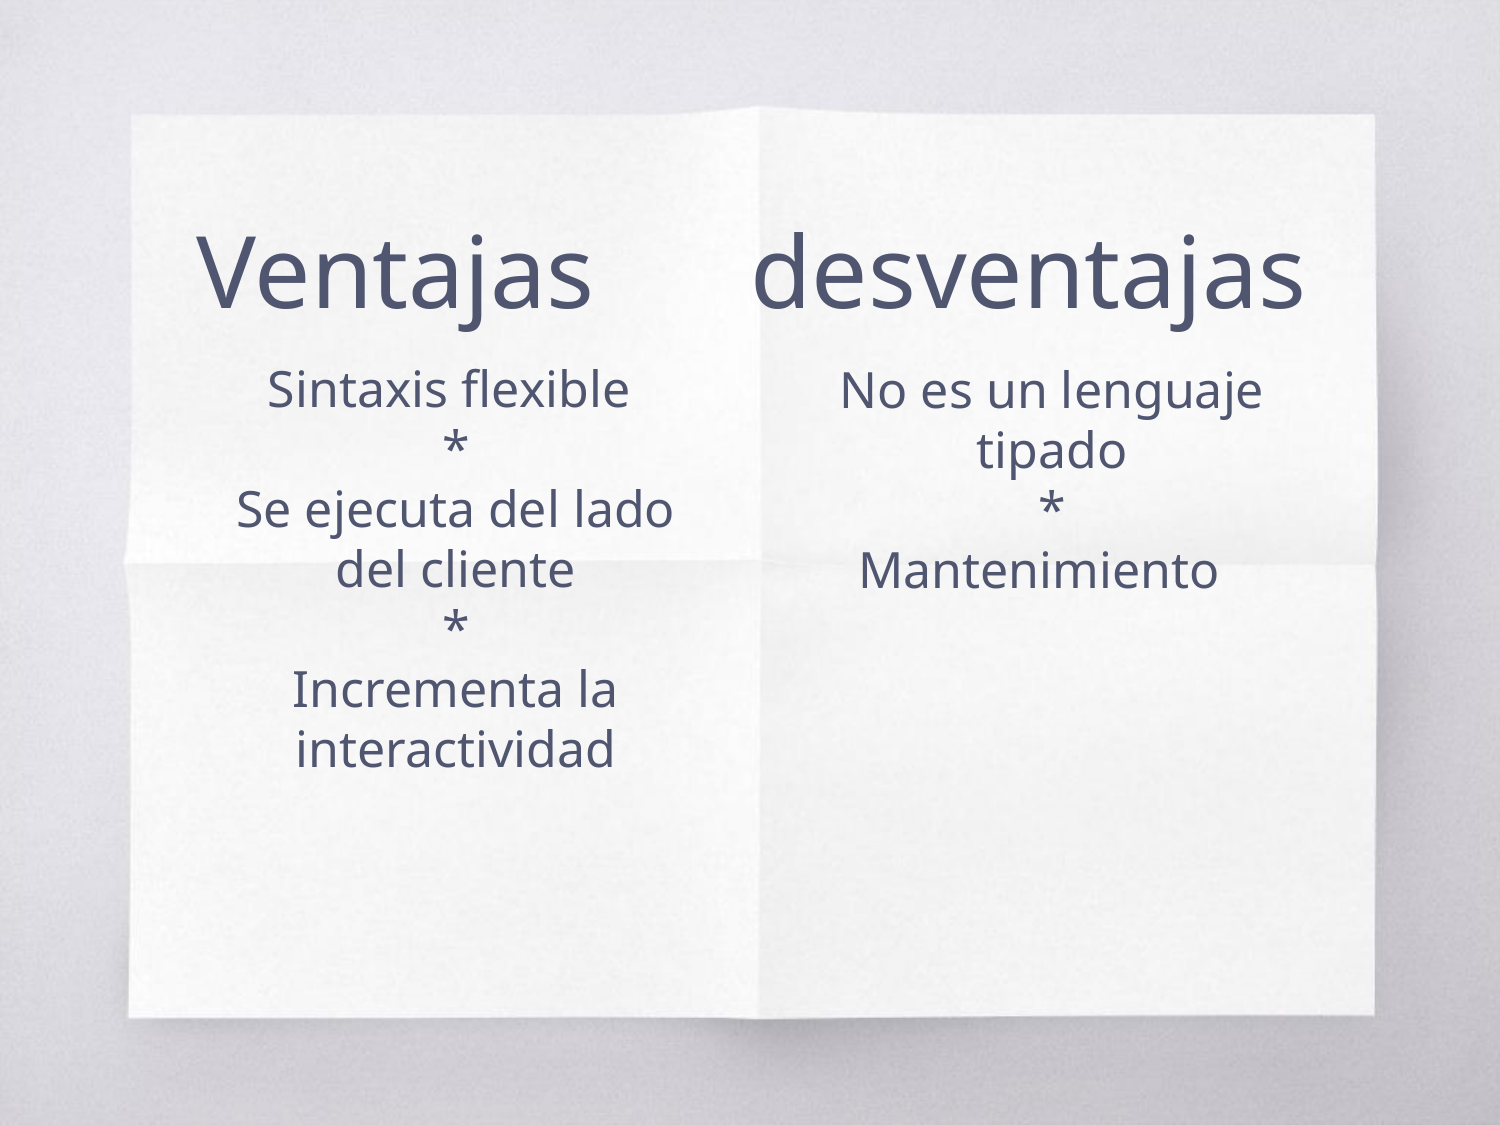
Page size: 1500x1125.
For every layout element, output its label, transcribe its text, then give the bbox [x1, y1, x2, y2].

picture [0, 0, 1500, 1125]
subtitle No es un lenguaje tipado * Mantenimiento [796, 343, 1309, 515]
text_box Sintaxis flexible * Se ejecuta del lado del cliente * Incrementa la interactividad [209, 637, 702, 738]
title Ventajas desventajas [131, 208, 1373, 344]
